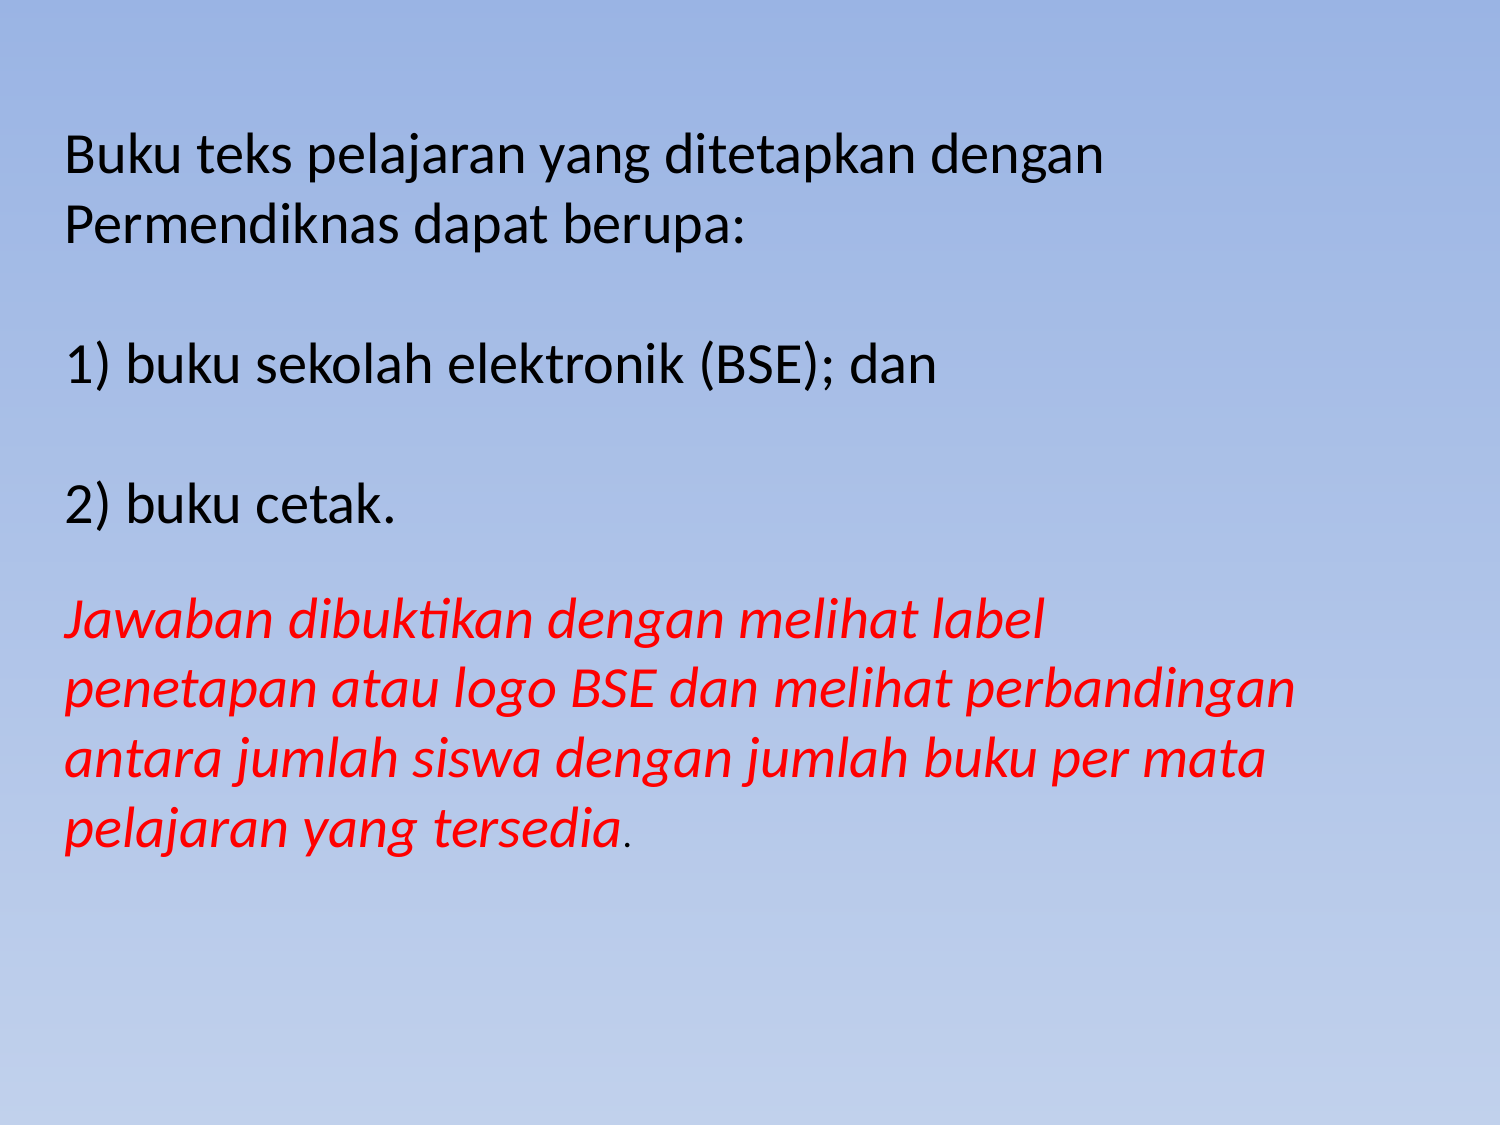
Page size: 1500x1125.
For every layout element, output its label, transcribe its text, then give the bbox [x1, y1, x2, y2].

text_box Buku teks pelajaran yang ditetapkan dengan Permendiknas dapat berupa: 1) buku sekolah elektronik (BSE); dan 2) buku cetak. Jawaban dibuktikan dengan melihat label penetapan atau logo BSE dan melihat perbandingan antara jumlah siswa dengan jumlah buku per mata pelajaran yang tersedia. [49, 62, 1313, 867]
